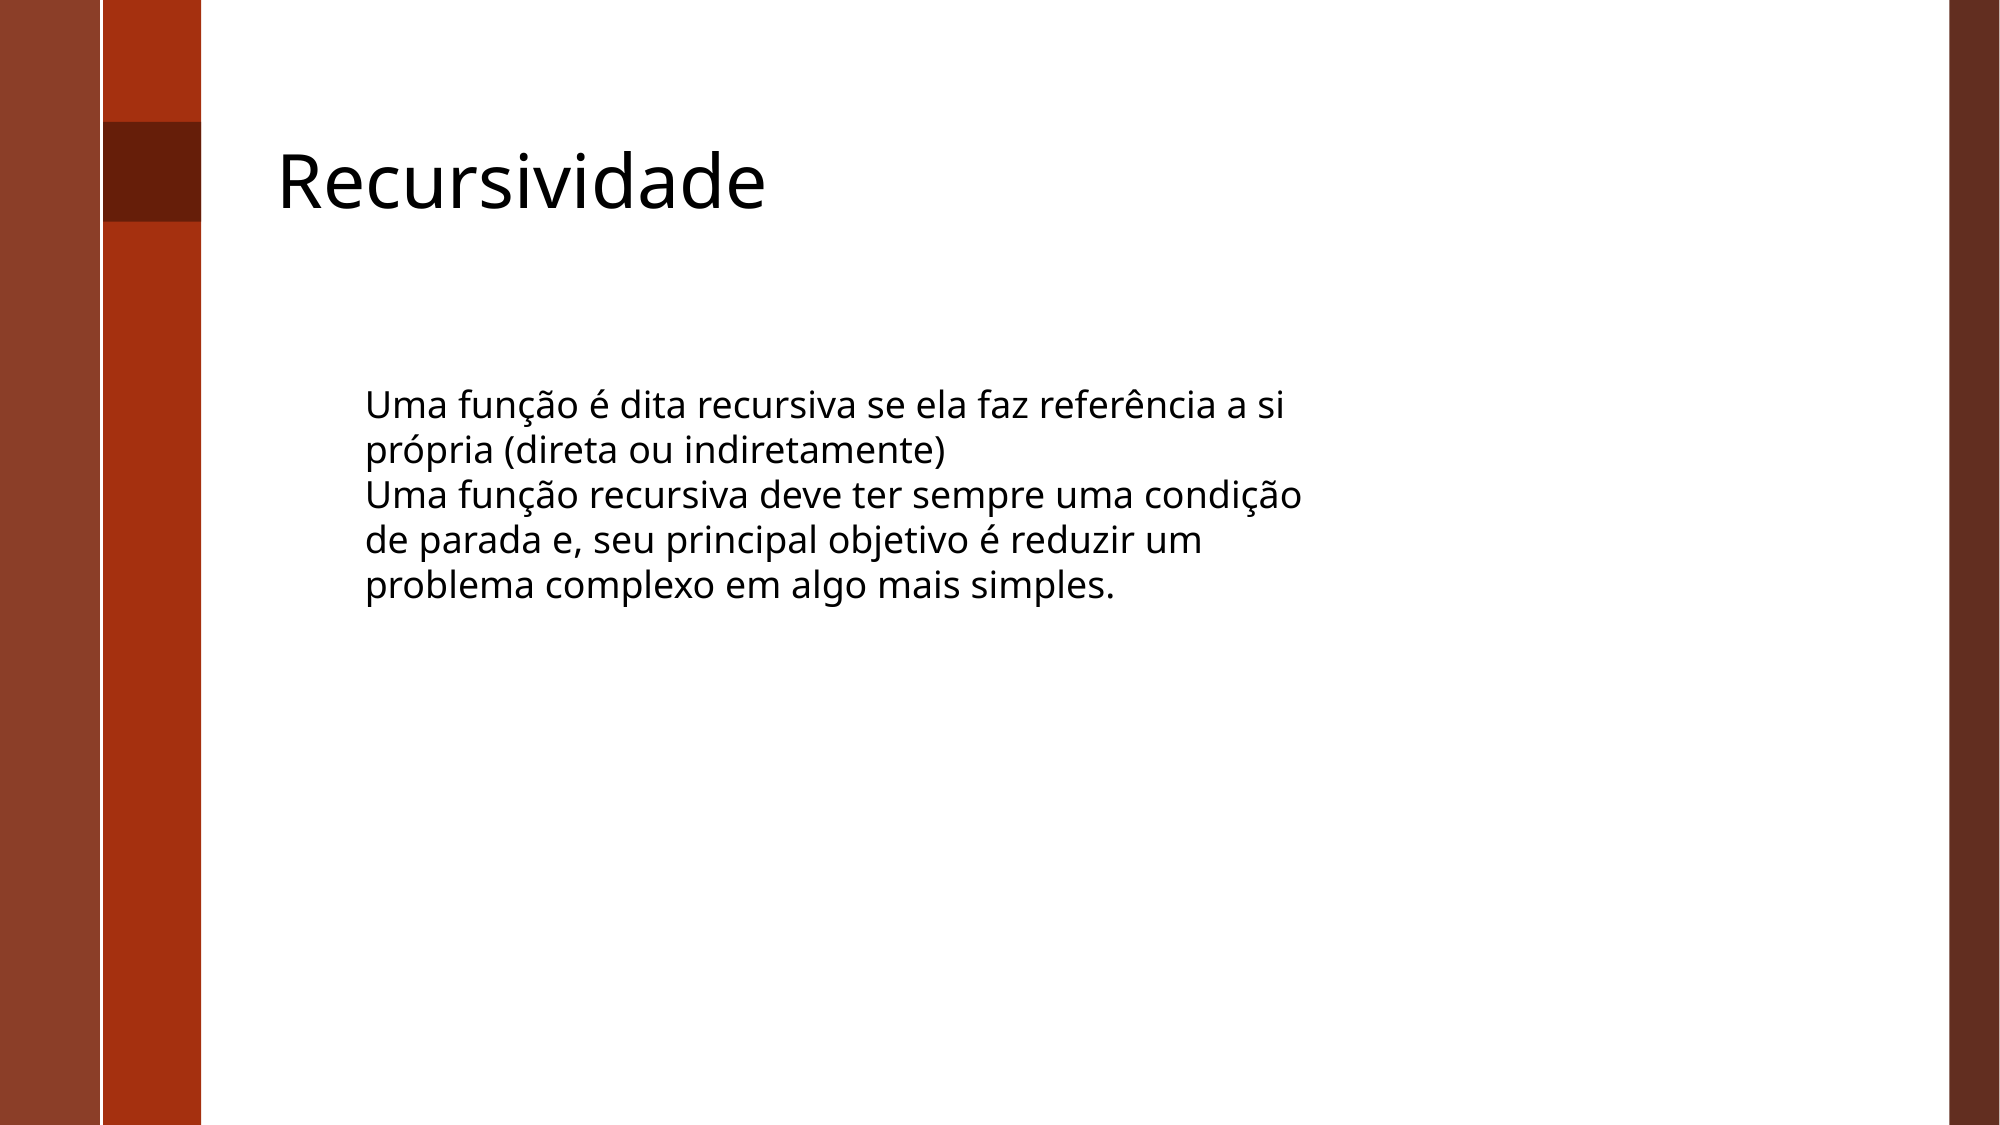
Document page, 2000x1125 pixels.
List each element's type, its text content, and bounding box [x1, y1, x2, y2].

title Recursividade [261, 29, 1867, 233]
text_box Uma função é dita recursiva se ela faz referência a si própria (direta ou indiretamente) Uma função recursiva deve ter sempre uma condição de parada e, seu principal objetivo é reduzir um problema complexo em algo mais simples. [350, 373, 1350, 614]
